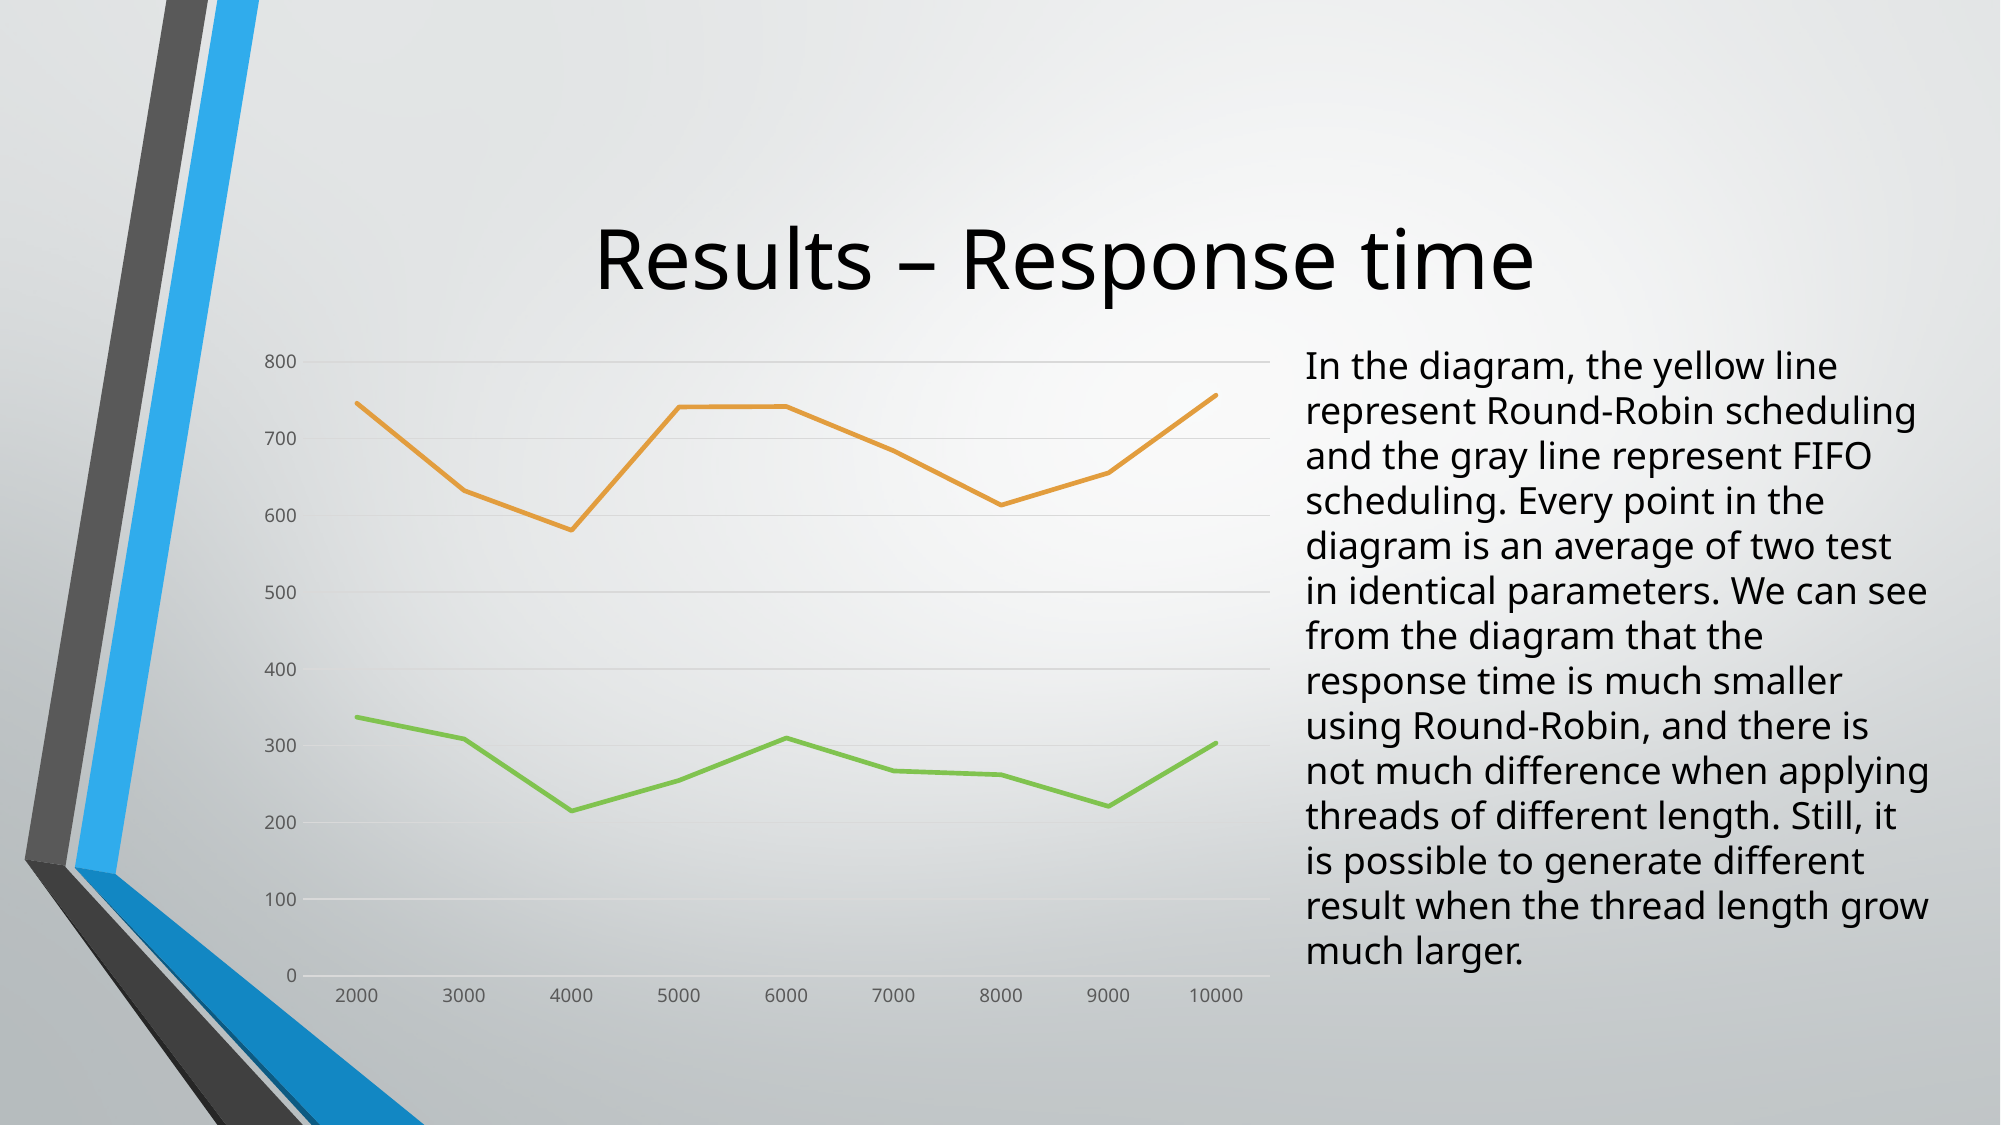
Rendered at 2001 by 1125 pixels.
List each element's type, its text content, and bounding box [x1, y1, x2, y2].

text_box In the diagram, the yellow line represent Round-Robin scheduling and the gray line represent FIFO scheduling. Every point in the diagram is an average of two test in identical parameters. We can see from the diagram that the response time is much smaller using Round-Robin, and there is not much difference when applying threads of different length. Still, it is possible to generate different result when the thread length grow much larger. [1291, 334, 1948, 980]
title Results – Response time [243, 112, 1887, 334]
chart [243, 334, 1291, 1023]
